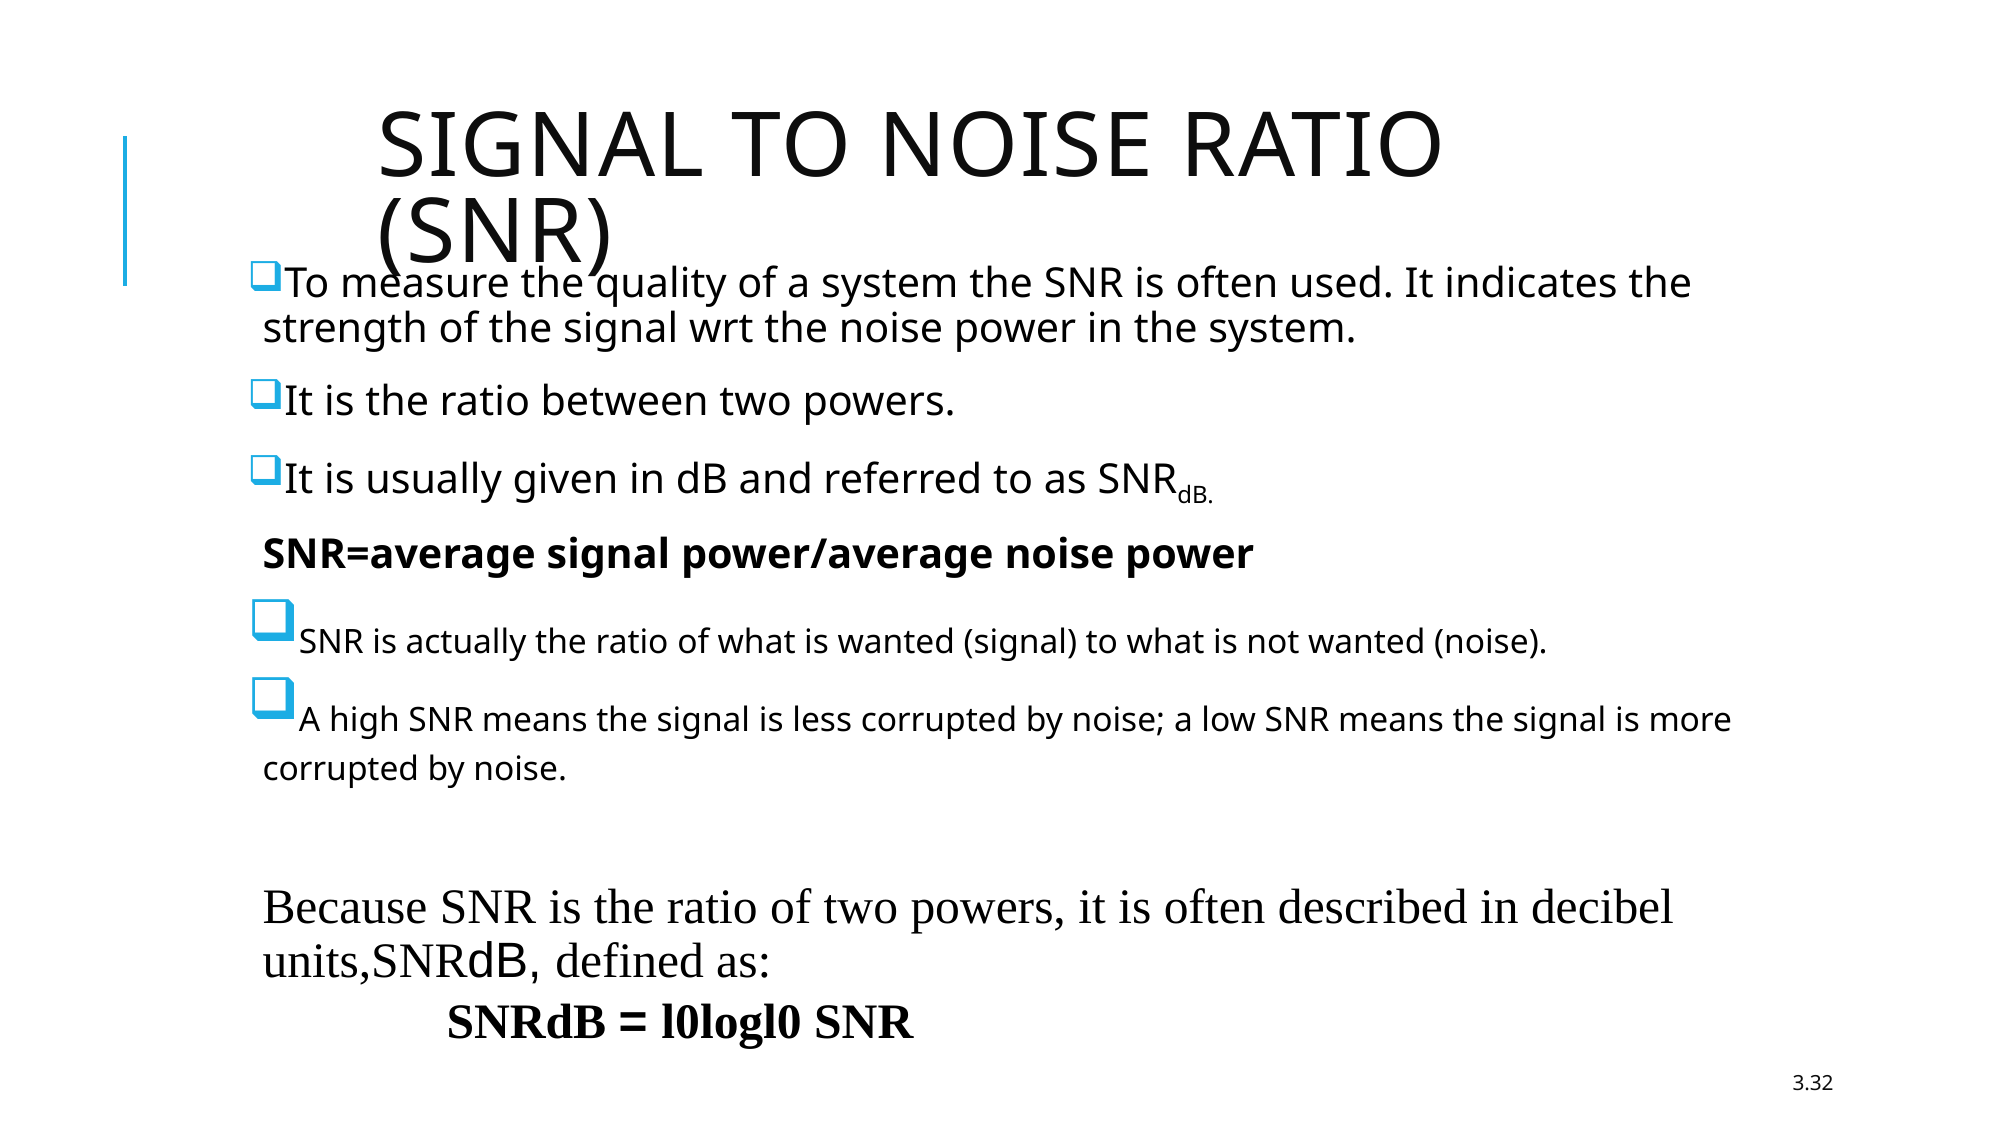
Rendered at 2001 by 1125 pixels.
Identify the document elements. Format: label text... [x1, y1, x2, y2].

list To measure the quality of a system the SNR is often used. It indicates the strength of the signal wrt the noise power in the system. It is the ratio between two powers. It is usually given in dB and referred to as SNRdB. SNR=average signal power/average noise power SNR is actually the ratio of what is wanted (signal) to what is not wanted (noise). A high SNR means the signal is less corrupted by noise; a low SNR means the signal is more corrupted by noise. Because SNR is the ratio of two powers, it is often described in decibel units,SNRdB, defined as: SNRdB = l0logl0 SNR [232, 254, 1783, 1062]
slide_number 3.32 [1777, 1061, 1938, 1107]
title Signal to Noise Ratio (SNR) [362, 99, 1638, 254]
